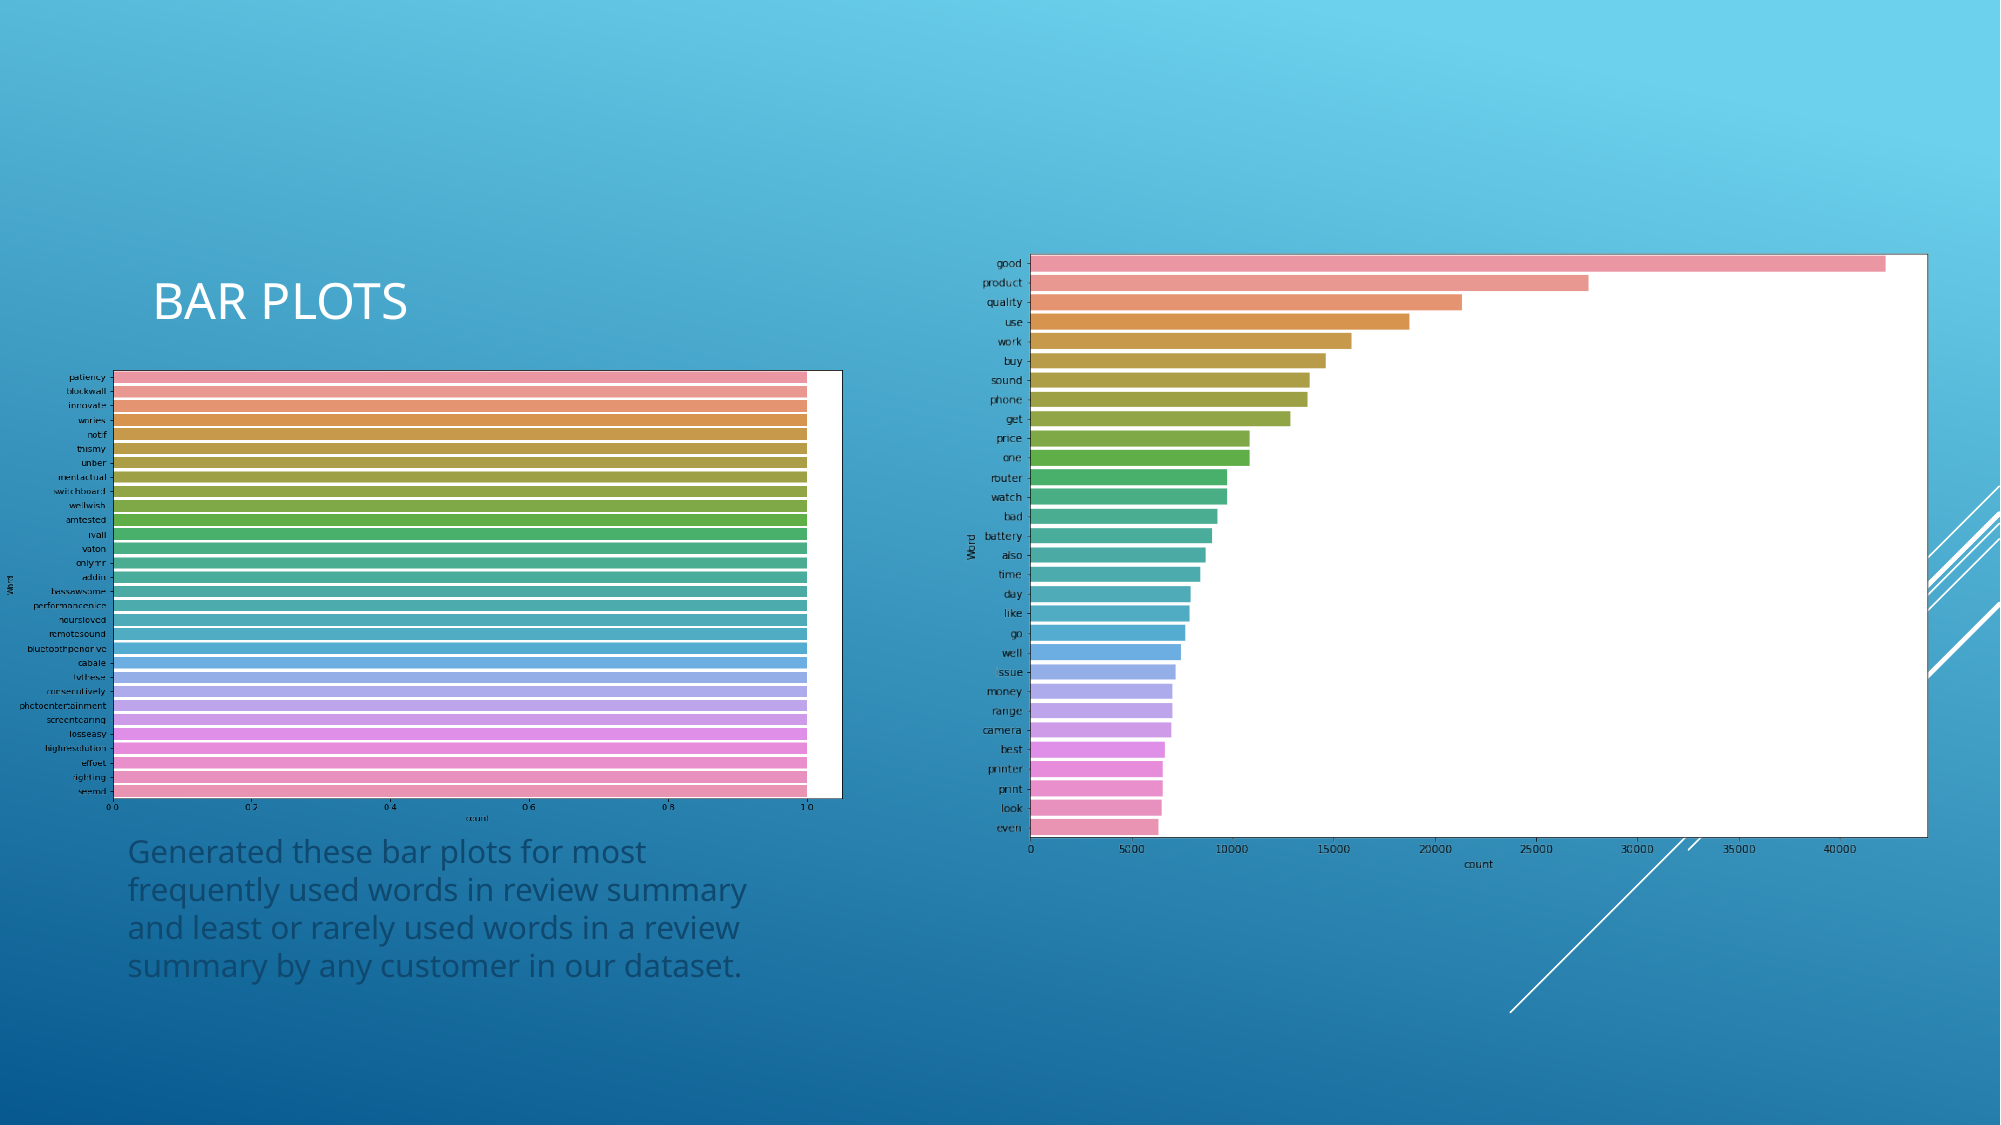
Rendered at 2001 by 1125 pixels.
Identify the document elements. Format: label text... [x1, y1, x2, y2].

list Generated these bar plots for most frequently used words in review summary and least or rarely used words in a review summary by any customer in our dataset. [112, 828, 788, 1021]
title BAR PLOTS [137, 136, 813, 337]
picture [0, 364, 847, 828]
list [958, 246, 1935, 879]
